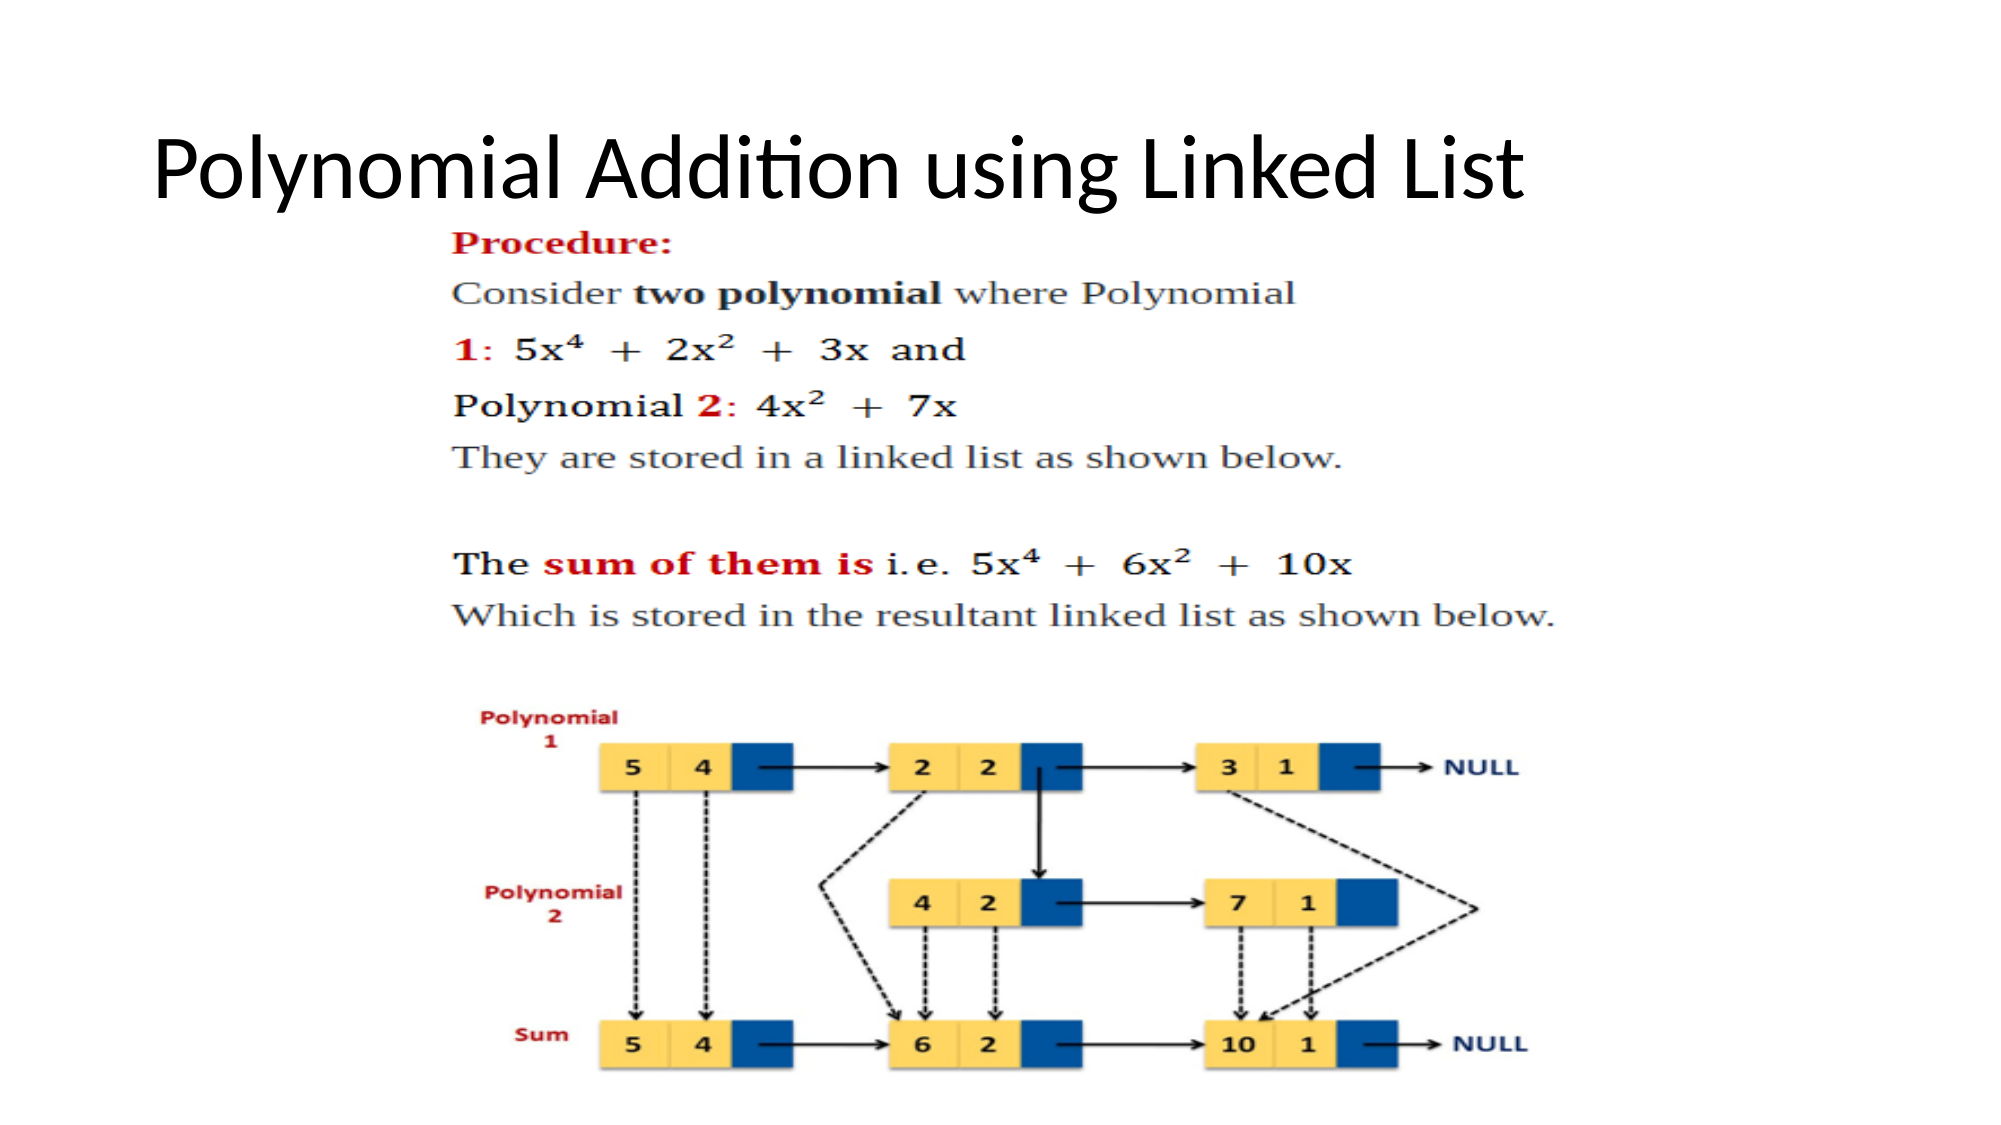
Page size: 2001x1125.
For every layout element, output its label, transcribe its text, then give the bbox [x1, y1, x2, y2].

title Polynomial Addition using Linked List [137, 59, 1863, 278]
picture [437, 219, 1648, 1099]
